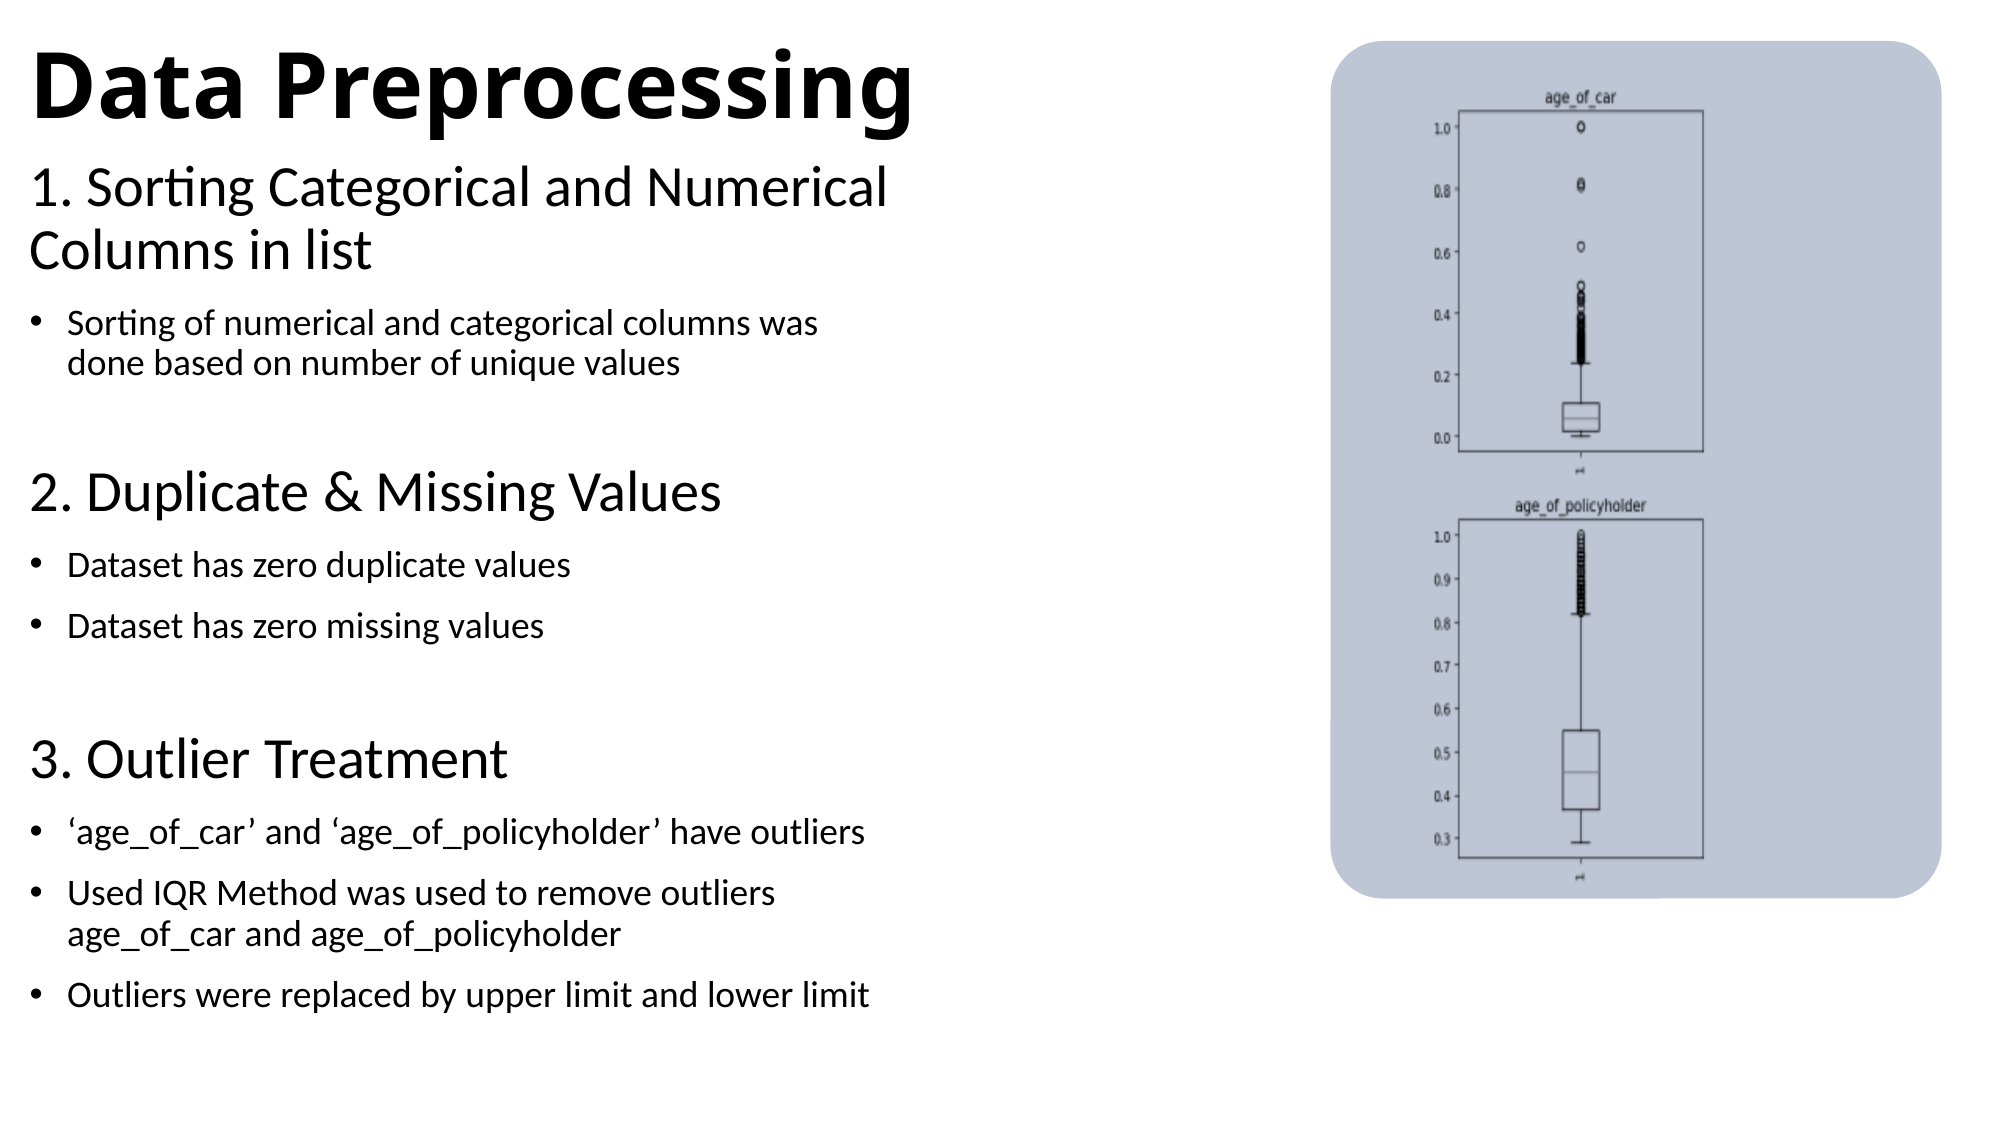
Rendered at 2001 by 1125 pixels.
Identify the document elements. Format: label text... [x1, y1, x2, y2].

picture [1330, 40, 1942, 899]
title Data Preprocessing [14, 11, 1740, 165]
list 1. Sorting Categorical and Numerical Columns in list Sorting of numerical and categorical columns was done based on number of unique values 2. Duplicate & Missing Values Dataset has zero duplicate values Dataset has zero missing values 3. Outlier Treatment ‘age_of_car’ and ‘age_of_policyholder’ have outliers Used IQR Method was used to remove outliers age_of_car and age_of_policyholder Outliers were replaced by upper limit and lower limit [14, 148, 917, 1092]
